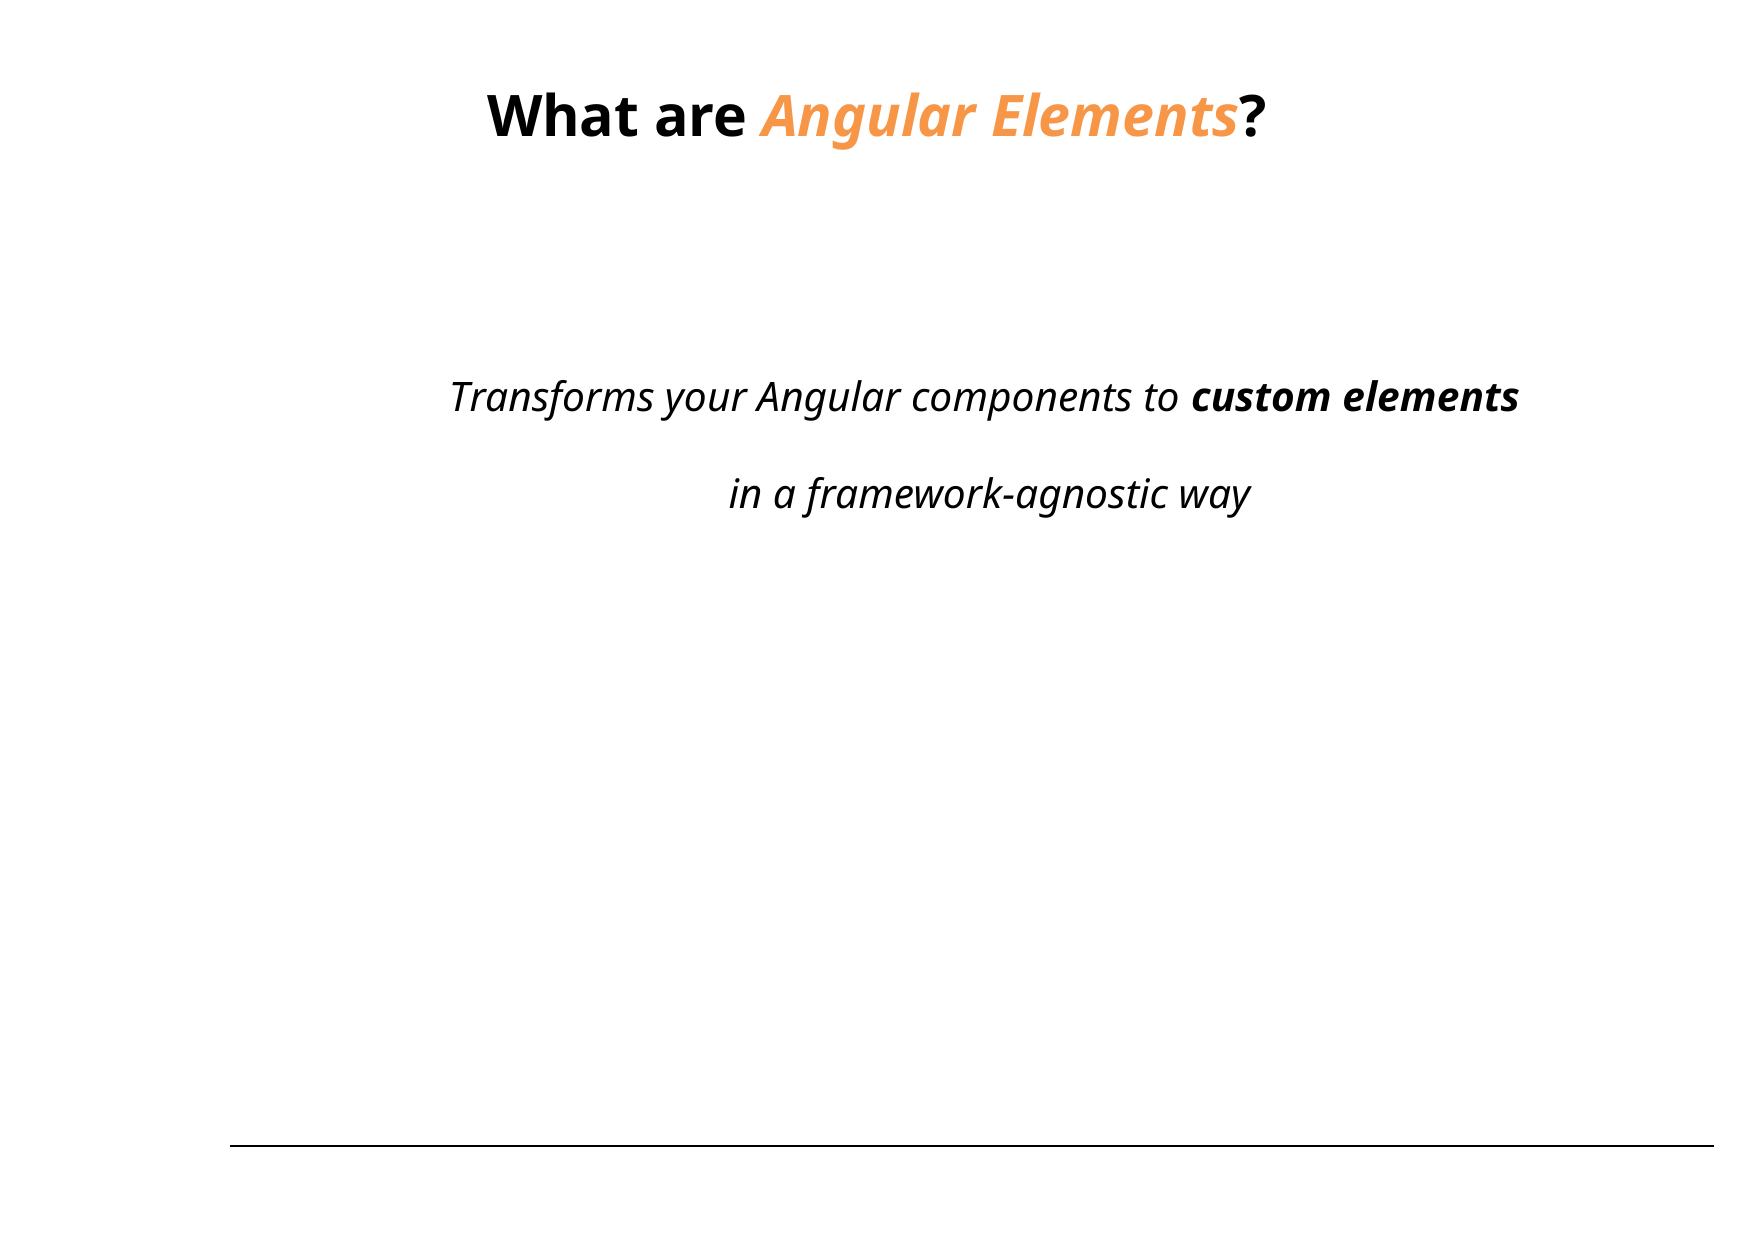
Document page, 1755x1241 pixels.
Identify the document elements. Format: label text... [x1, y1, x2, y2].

list Transforms your Angular components to custom elements in a framework-agnostic way [260, 370, 1720, 568]
title What are Angular Elements? [75, 79, 1679, 149]
